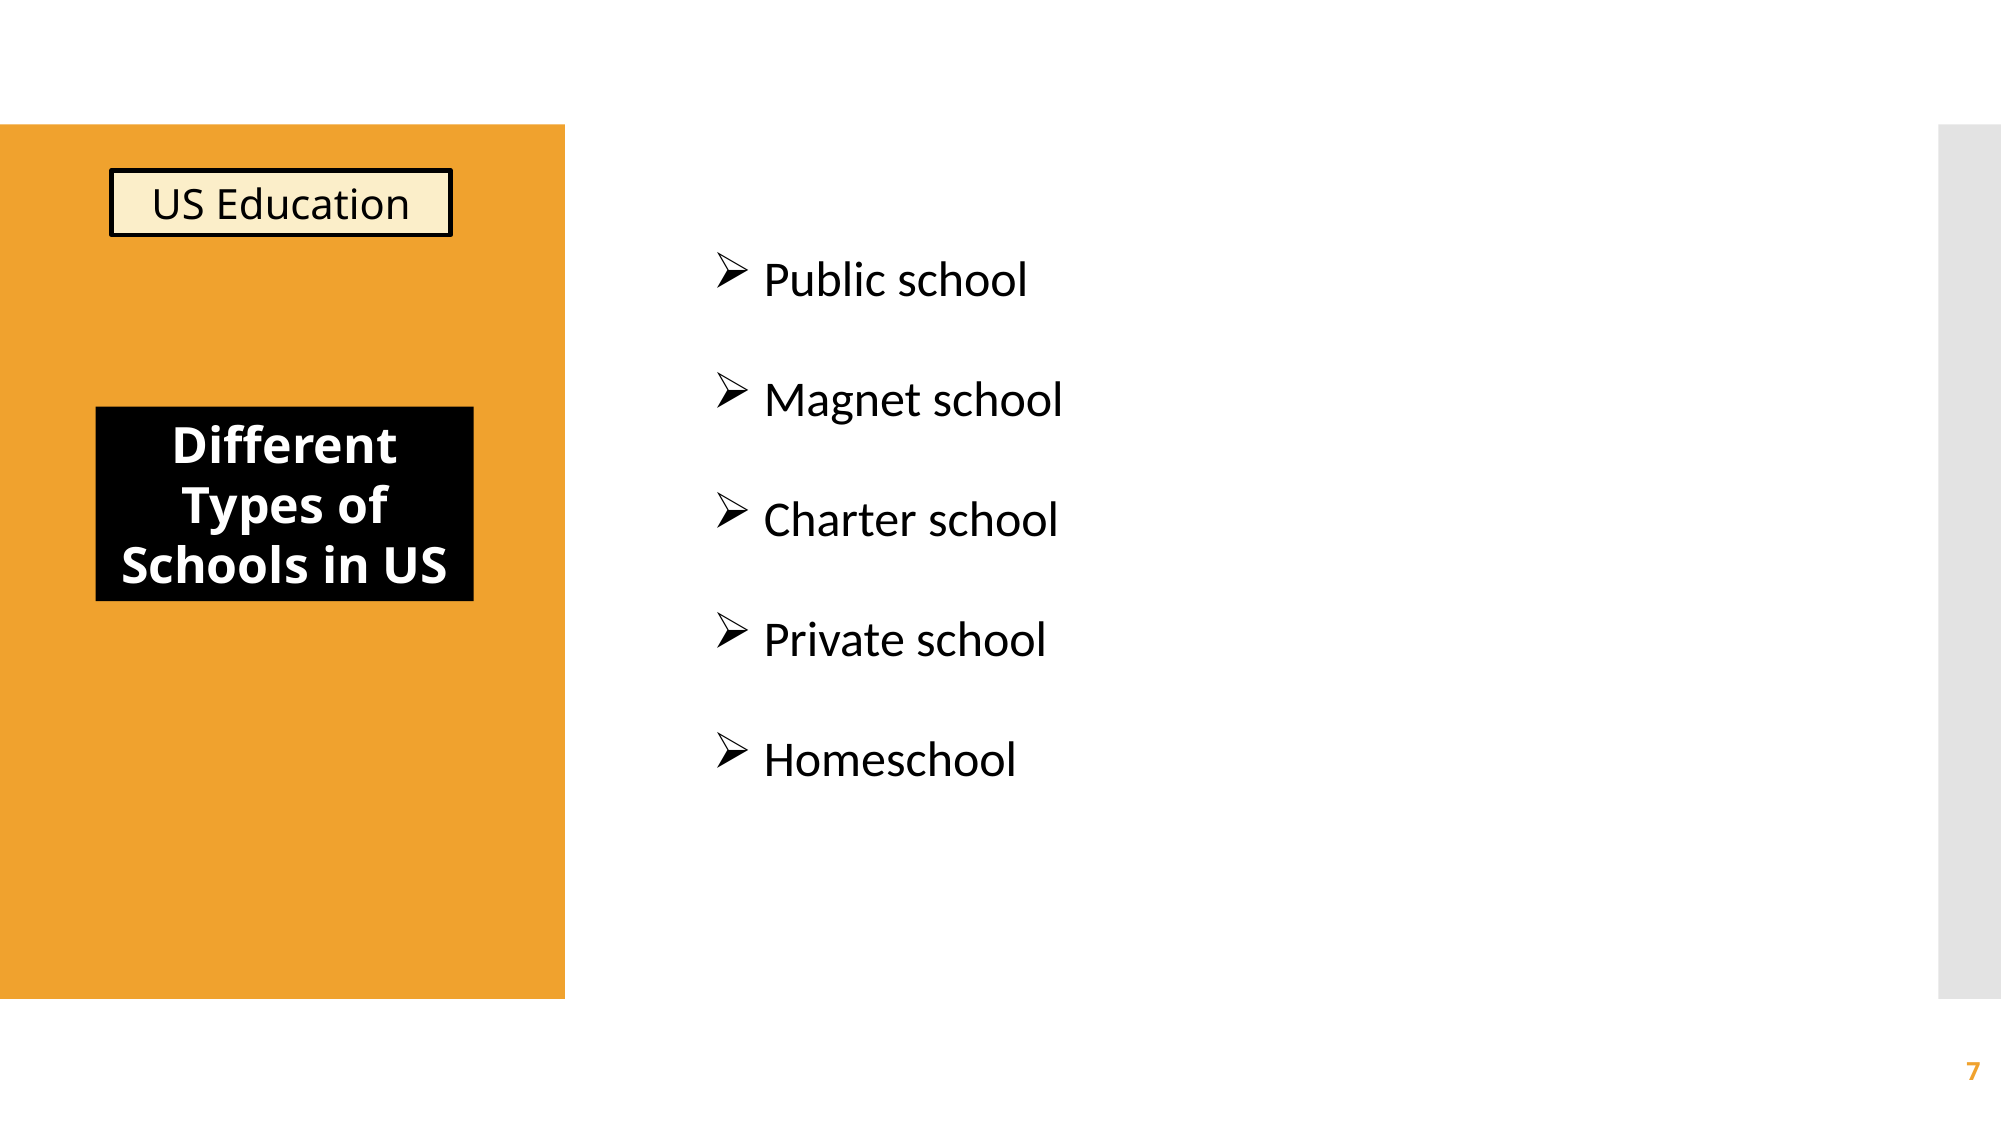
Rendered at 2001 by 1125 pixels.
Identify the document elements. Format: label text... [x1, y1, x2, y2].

slide_number 7 [1744, 1042, 1996, 1103]
text_box US Education [111, 170, 451, 235]
text_box Public school Magnet school Charter school Private school Homeschool [698, 179, 1717, 895]
text_box Different Types of Schools in US [95, 406, 474, 602]
